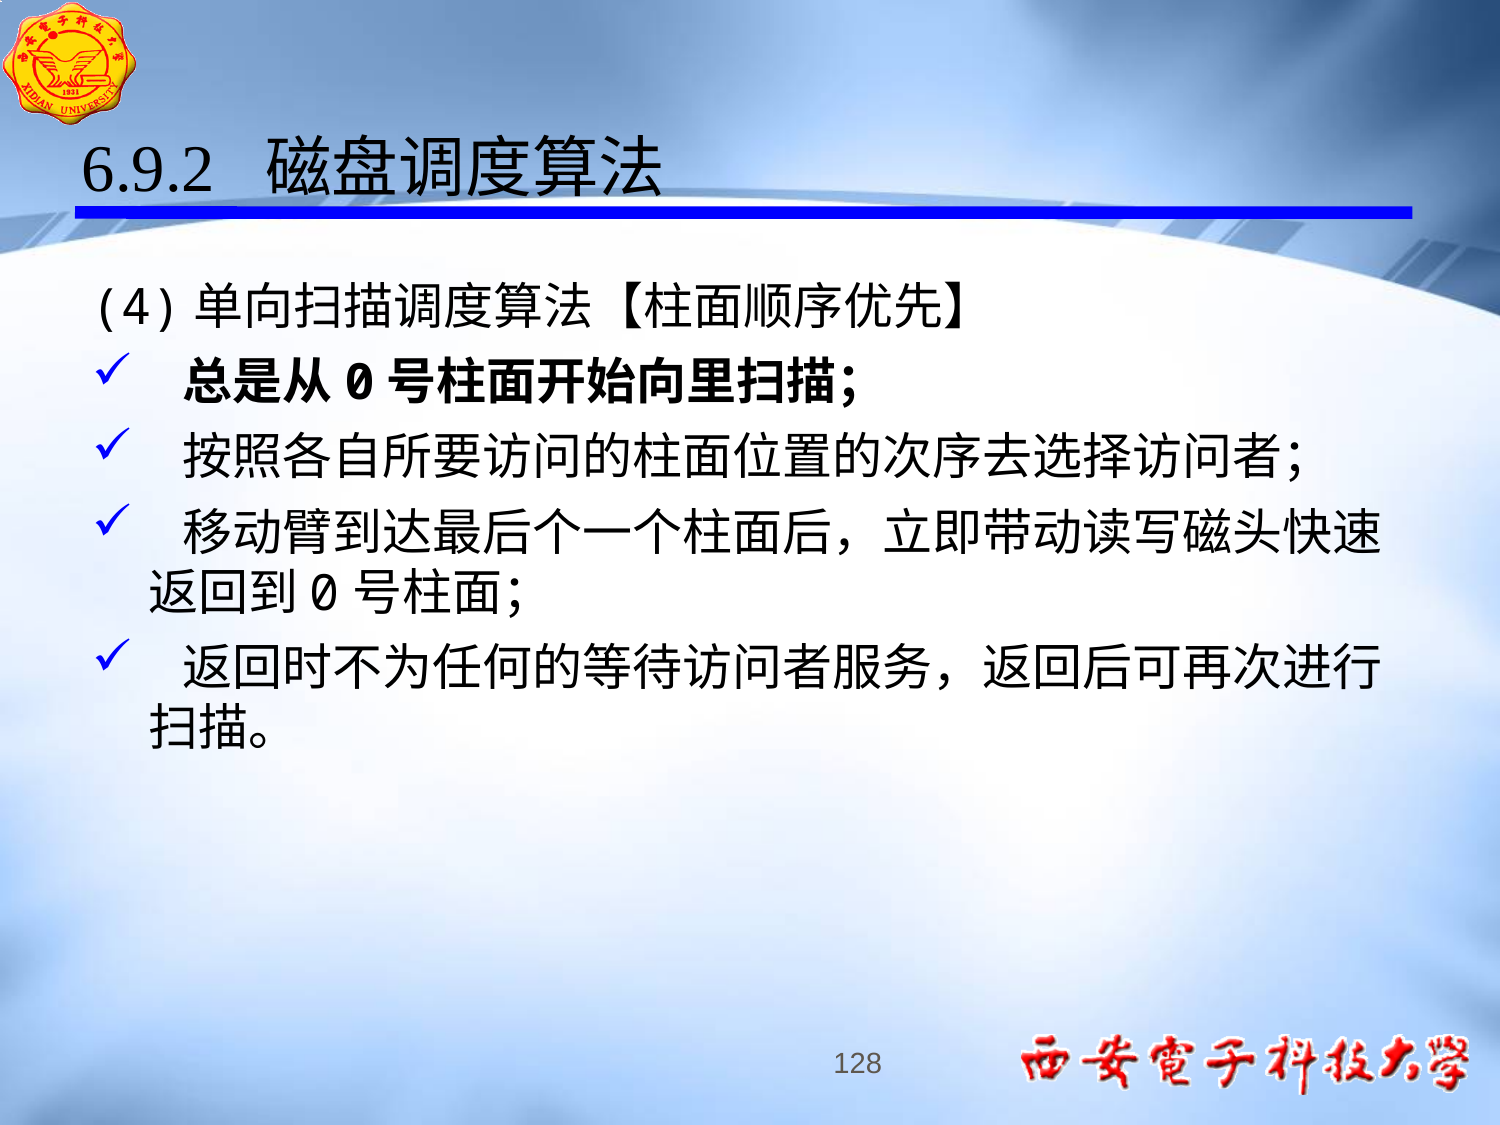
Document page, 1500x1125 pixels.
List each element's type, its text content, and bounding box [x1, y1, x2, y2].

picture [0, 0, 1500, 1125]
text_box [584, 1083, 898, 1087]
text_box 6.9.2 磁盘调度算法 [66, 24, 1413, 213]
text_box (4)单向扫描调度算法【柱面顺序优先】 总是从0号柱面开始向里扫描； 按照各自所要访问的柱面位置的次序去选择访问者； 移动臂到达最后个一个柱面后，立即带动读写磁头快速返回到0号柱面； 返回时不为任何的等待访问者服务，返回后可再次进行扫描。 [76, 267, 1419, 1083]
